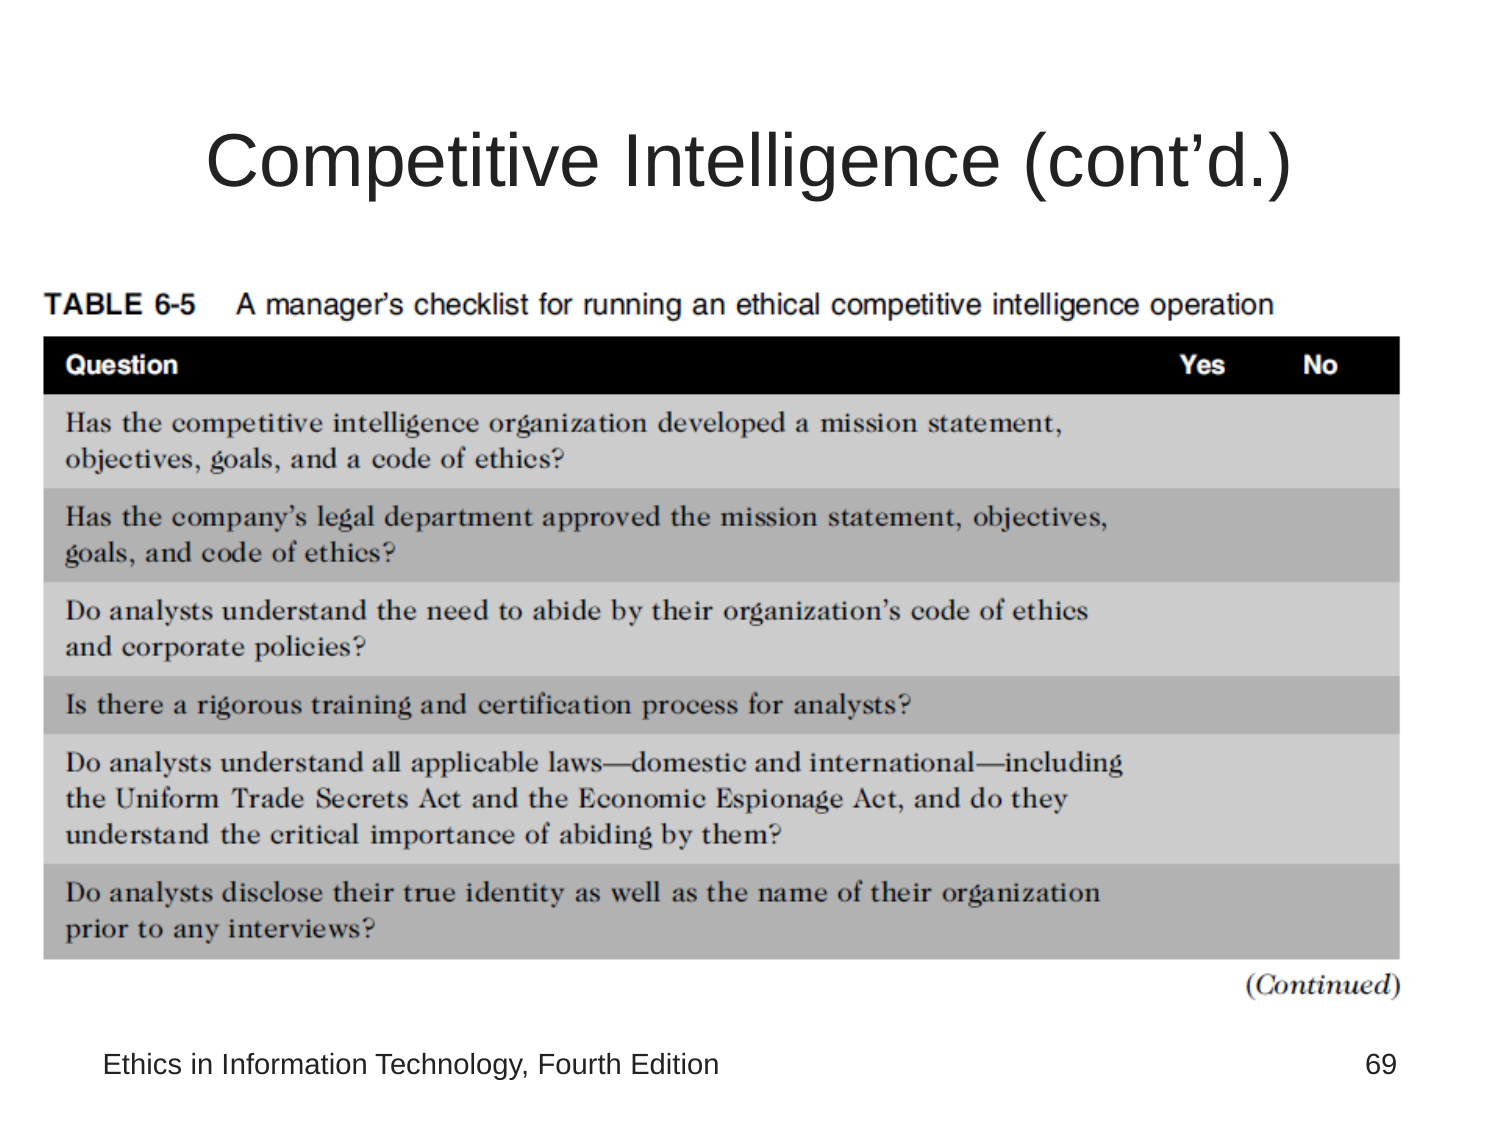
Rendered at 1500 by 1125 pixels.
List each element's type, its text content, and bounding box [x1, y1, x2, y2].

picture [0, 274, 1500, 1027]
text_box Ethics in Information Technology, Fourth Edition [87, 1037, 1299, 1100]
title Competitive Intelligence (cont’d.) [87, 62, 1413, 250]
text_box 69 [1299, 1037, 1413, 1100]
